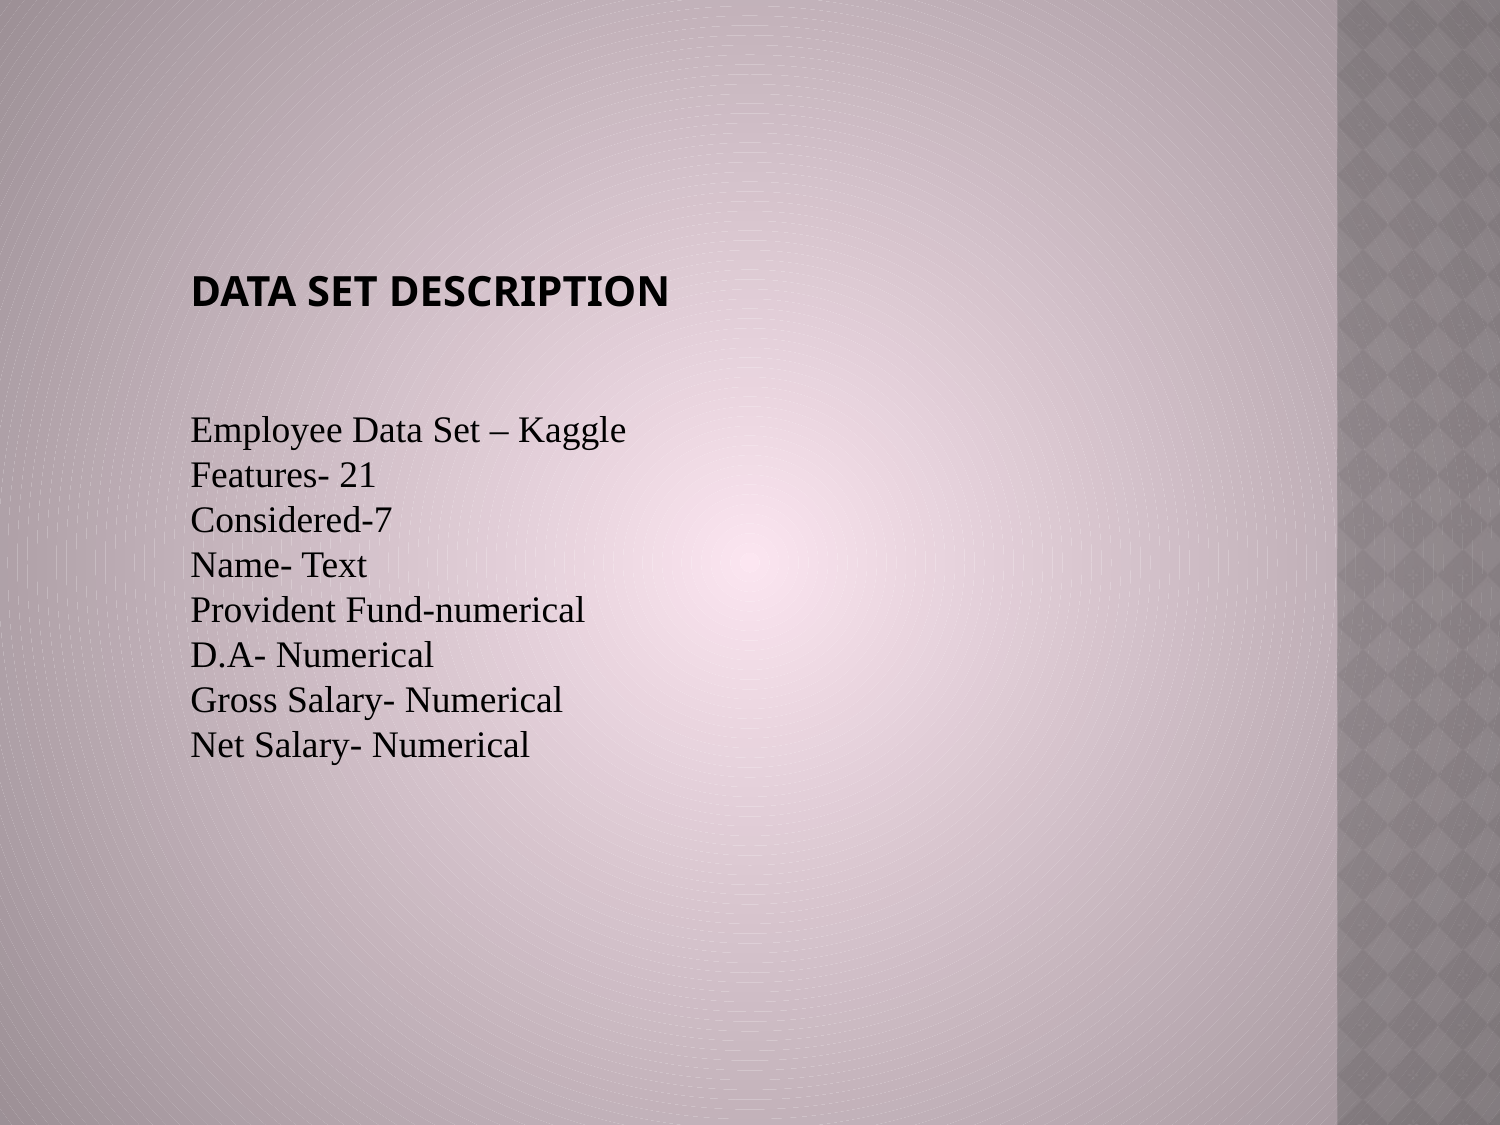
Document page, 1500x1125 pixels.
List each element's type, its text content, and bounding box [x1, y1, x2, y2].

text_box DATA SET DESCRIPTION Employee Data Set – Kaggle Features- 21 Considered-7 Name- Text Provident Fund-numerical D.A- Numerical Gross Salary- Numerical Net Salary- Numerical [175, 257, 985, 773]
